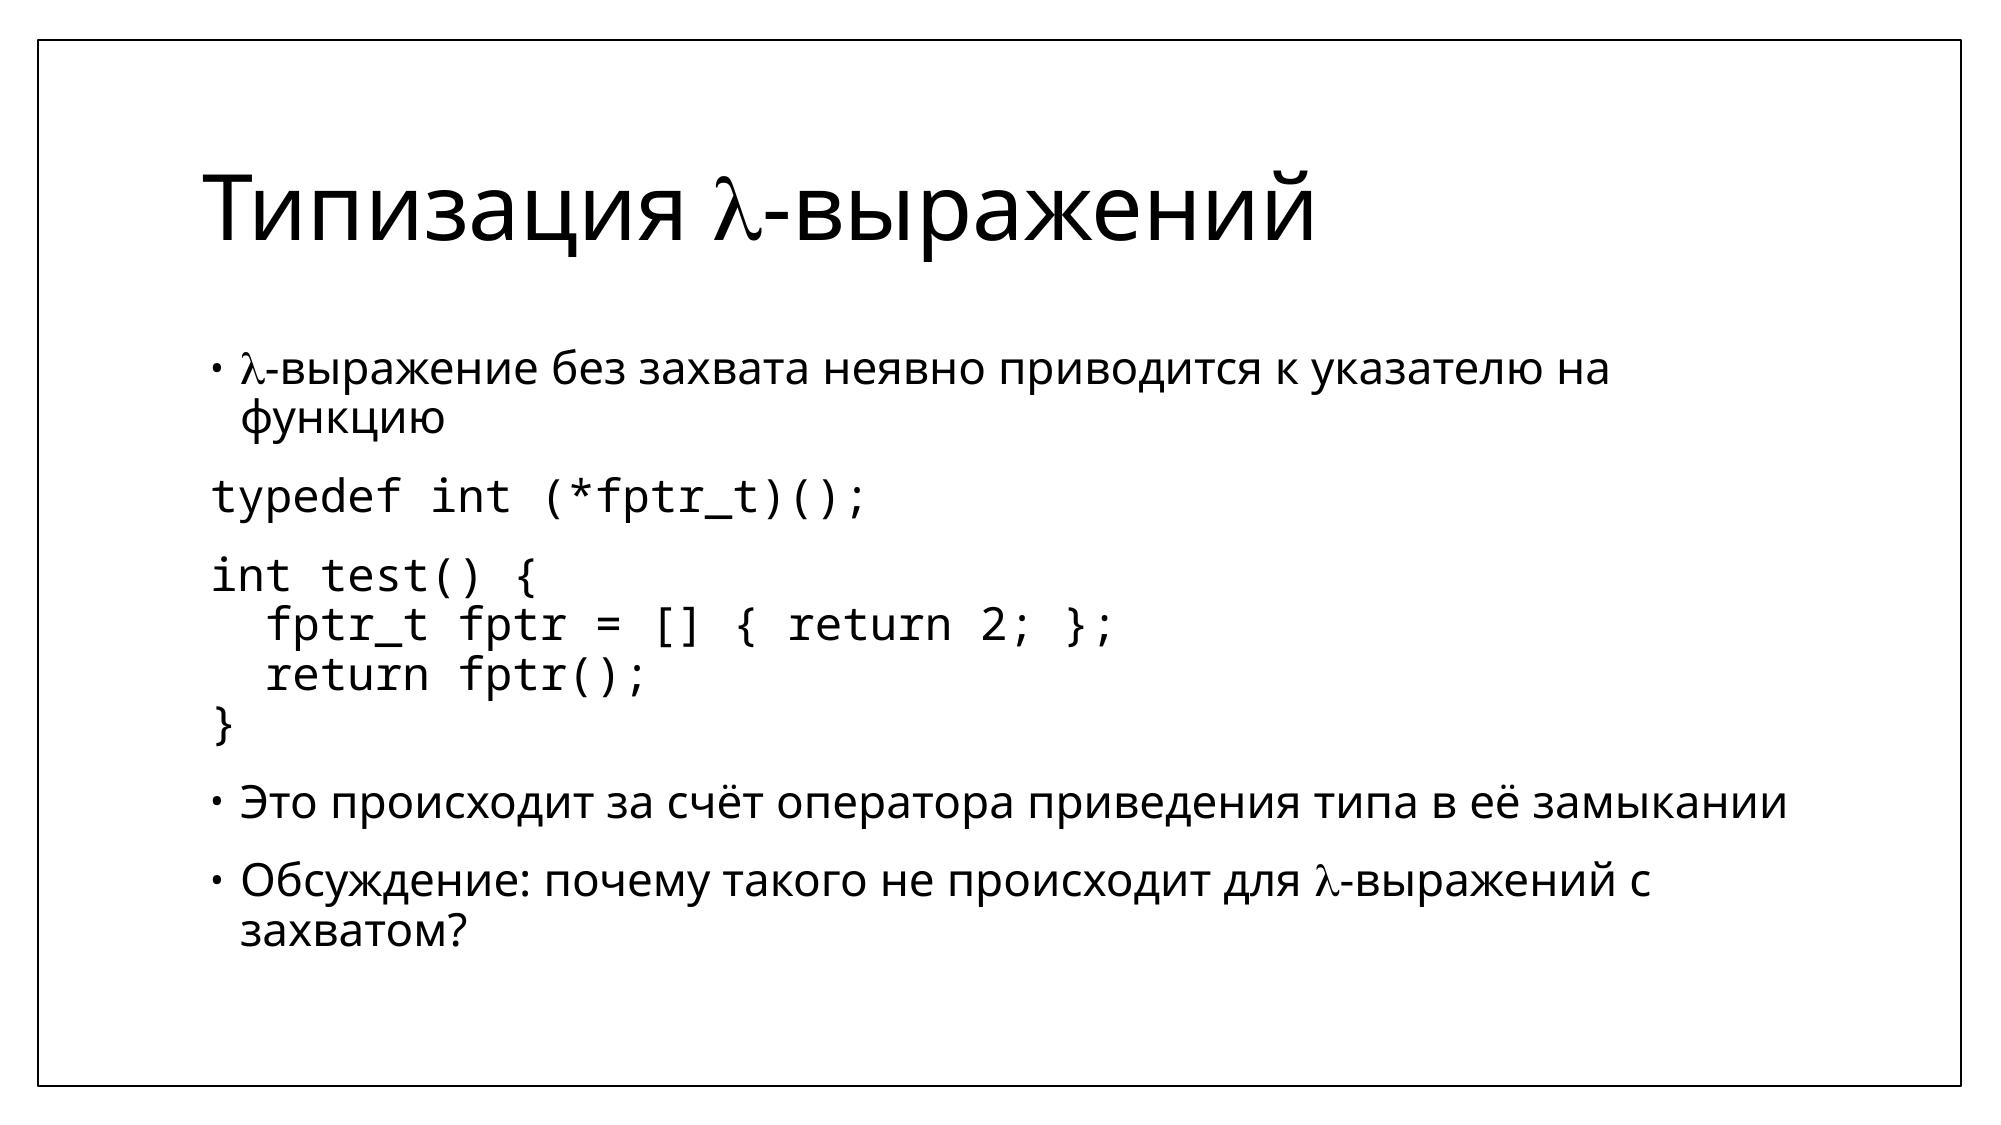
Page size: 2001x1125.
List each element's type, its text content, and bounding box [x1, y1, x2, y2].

list -выражение без захвата неявно приводится к указателю на функцию typedef int (*fptr_t)(); int test() { fptr_t fptr = [] { return 2; }; return fptr(); } Это происходит за счёт оператора приведения типа в её замыкании Обсуждение: почему такого не происходит для -выражений с захватом? [187, 337, 1808, 1000]
title Типизация -выражений [187, 99, 1808, 323]
